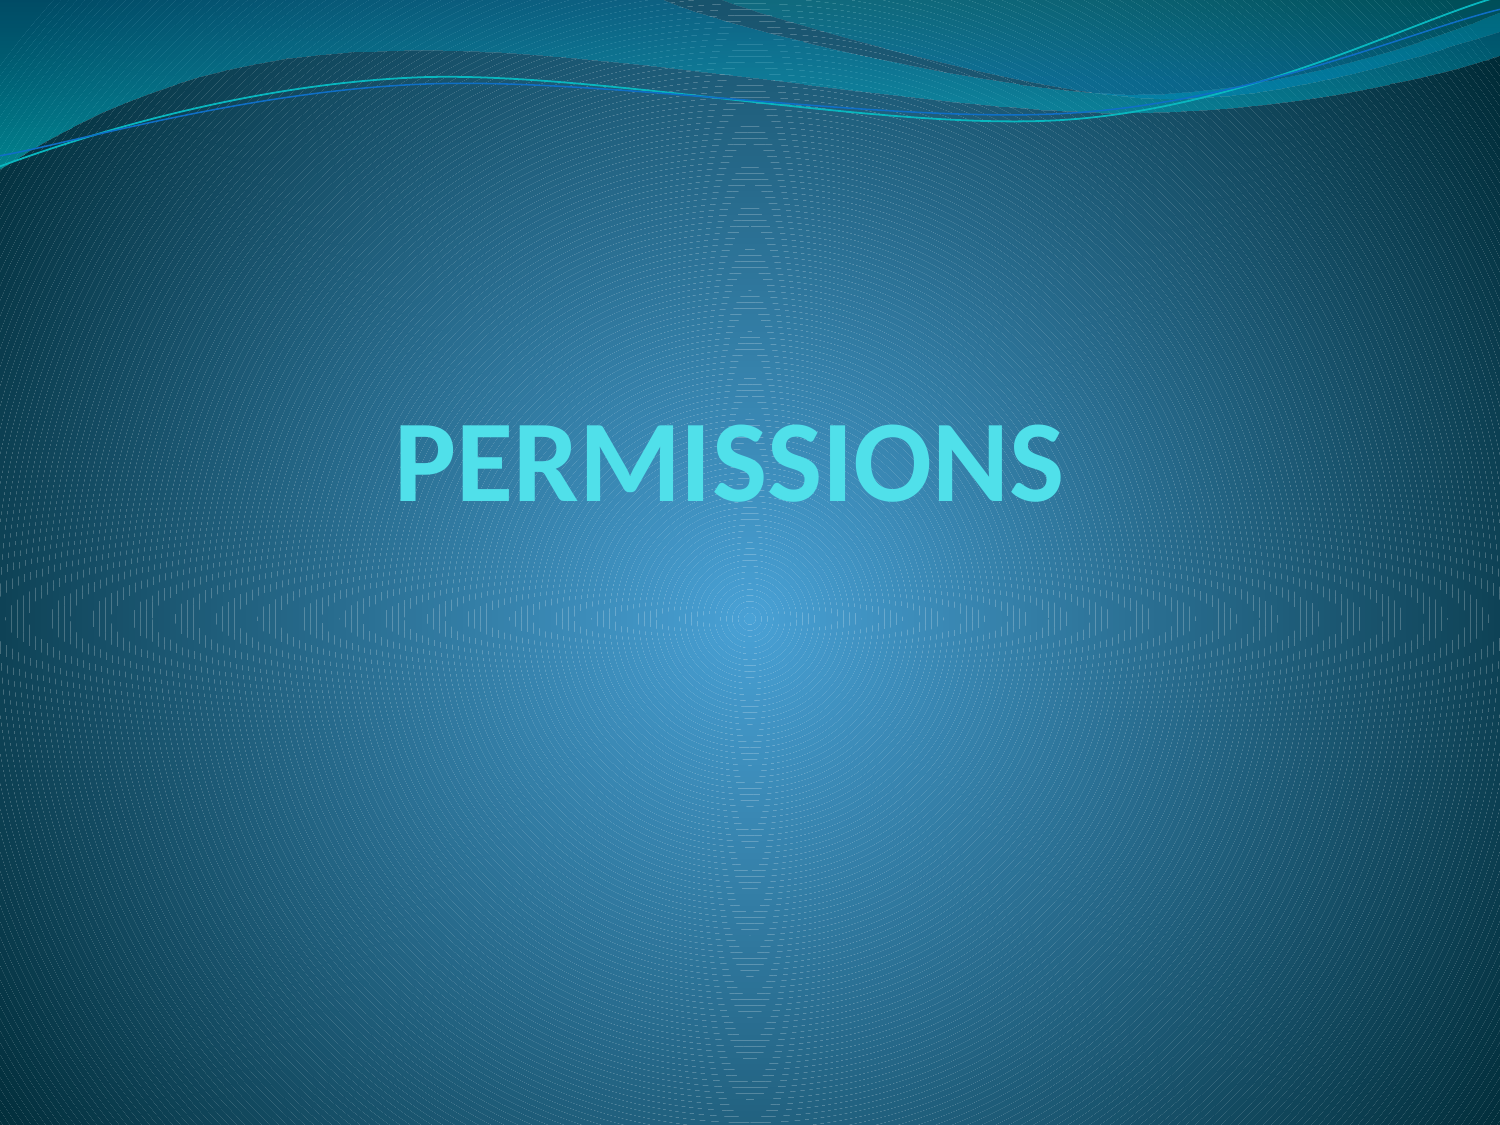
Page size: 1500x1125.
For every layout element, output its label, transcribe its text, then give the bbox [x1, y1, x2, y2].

title PERMISSIONS [87, 224, 1376, 525]
